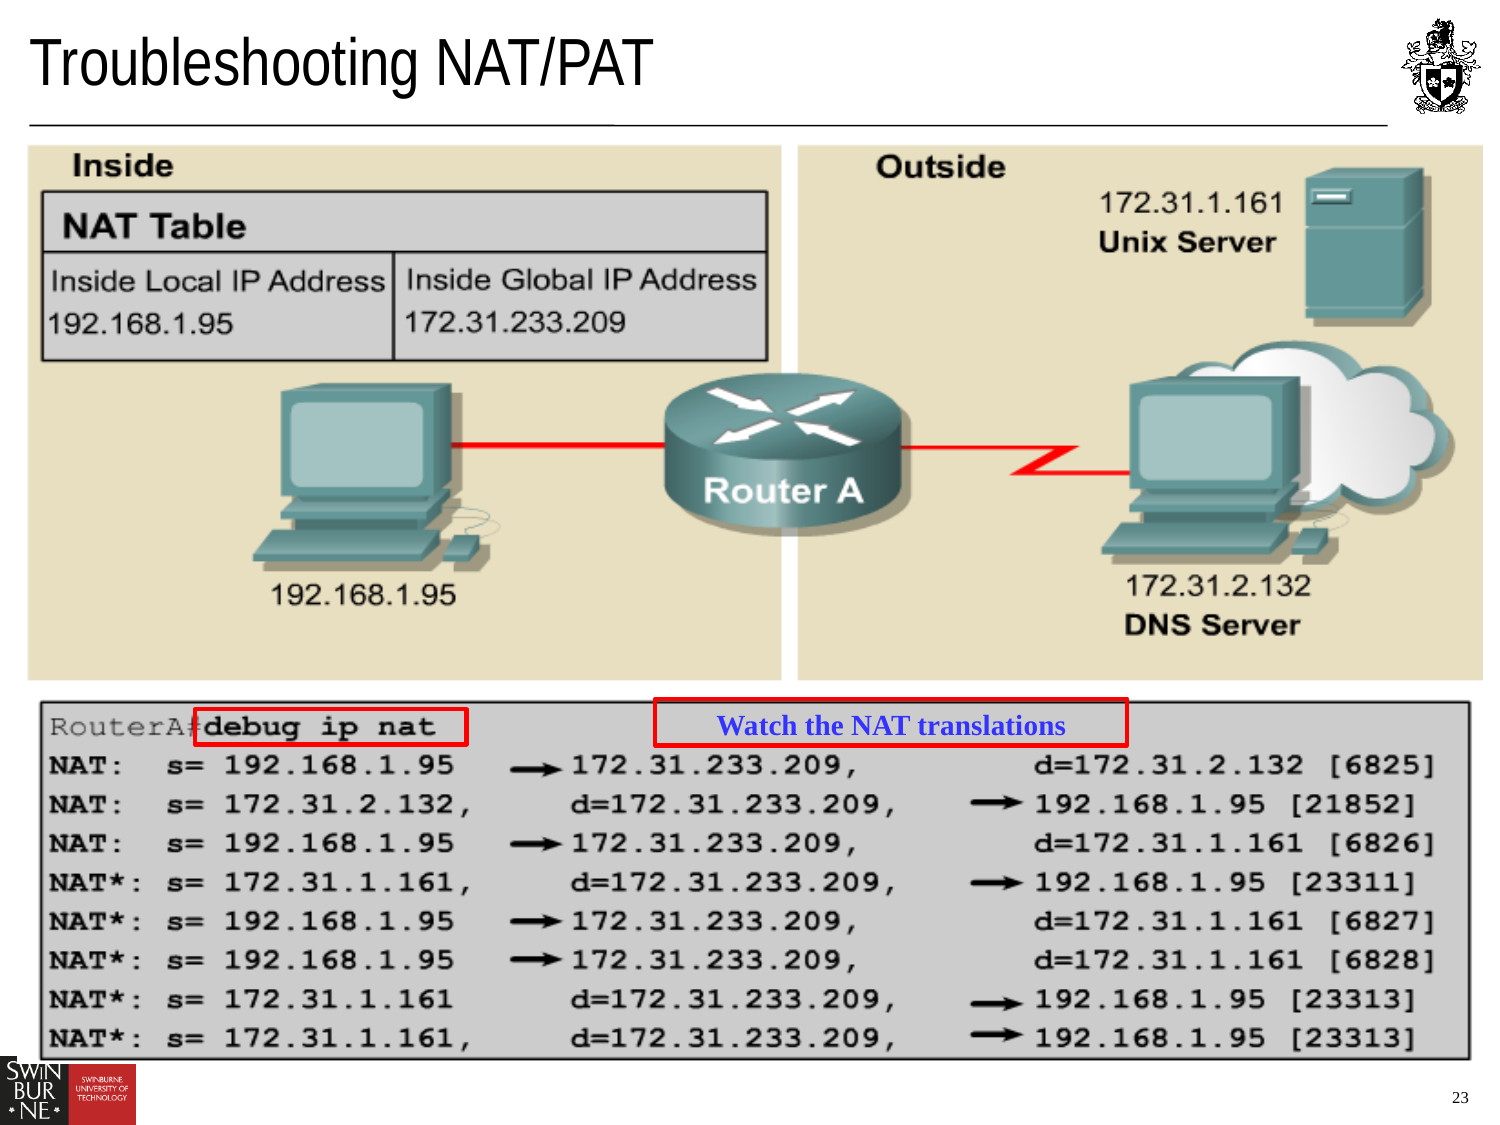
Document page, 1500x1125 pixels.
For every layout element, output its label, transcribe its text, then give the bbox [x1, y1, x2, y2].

slide_number 23 [1411, 1078, 1485, 1125]
picture [0, 136, 1483, 1125]
picture [1401, 18, 1481, 114]
title Troubleshooting NAT/PAT [29, 19, 1388, 114]
